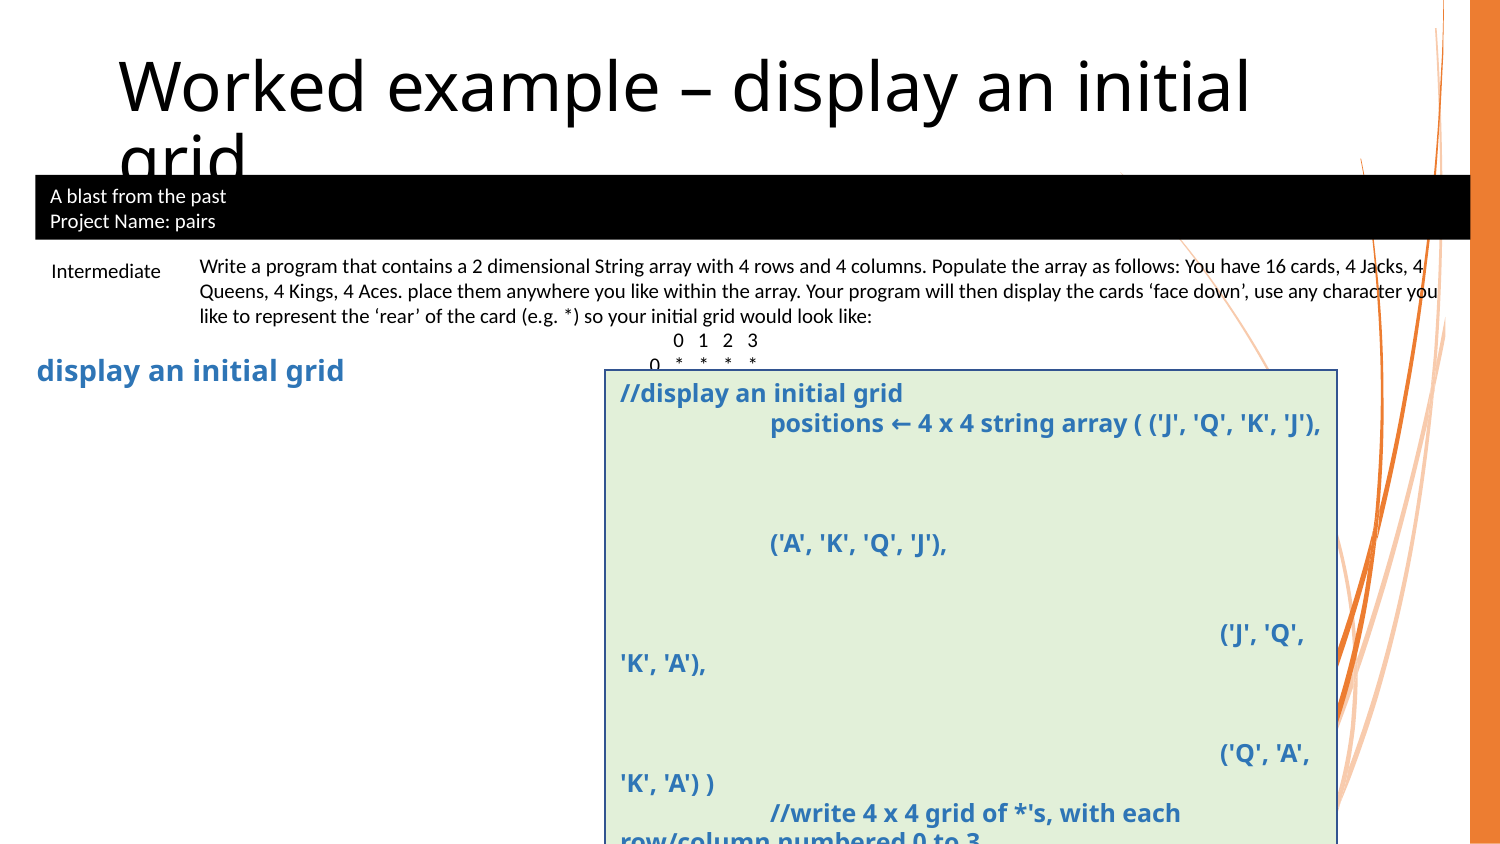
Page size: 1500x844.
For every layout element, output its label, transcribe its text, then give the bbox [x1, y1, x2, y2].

text_box //display an initial grid positions ← 4 x 4 string array ( ('J', 'Q', 'K', 'J'), ('A', 'K', 'Q', 'J'), ('J', 'Q', 'K', 'A'), ('Q', 'A', 'K', 'A') ) //write 4 x 4 grid of *'s, with each row/column numbered 0 to 3 write ' ', 0, 1, 2, 3 for 4 repetitions from 0 to 3 as rows do //write row number followed by 4 x '*' write row number for 4 repetitions from 0 to 3 as cols do end for end for [604, 369, 1338, 844]
text_box Intermediate [36, 250, 176, 291]
text_box display an initial grid [21, 345, 372, 395]
text_box Write a program that contains a 2 dimensional String array with 4 rows and 4 columns. Populate the array as follows: You have 16 cards, 4 Jacks, 4 Queens, 4 Kings, 4 Aces. place them anywhere you like within the array. Your program will then display the cards ‘face down’, use any character you like to represent the ‘rear’ of the card (e.g. *) so your initial grid would look like: 0 1 2 3 0 * * * * 1 * * * * 2 * * * * 3 * * * * [184, 244, 1471, 460]
title Worked example – display an initial grid [103, 44, 1397, 174]
text_box A blast from the past Project Name: pairs [35, 174, 1471, 240]
